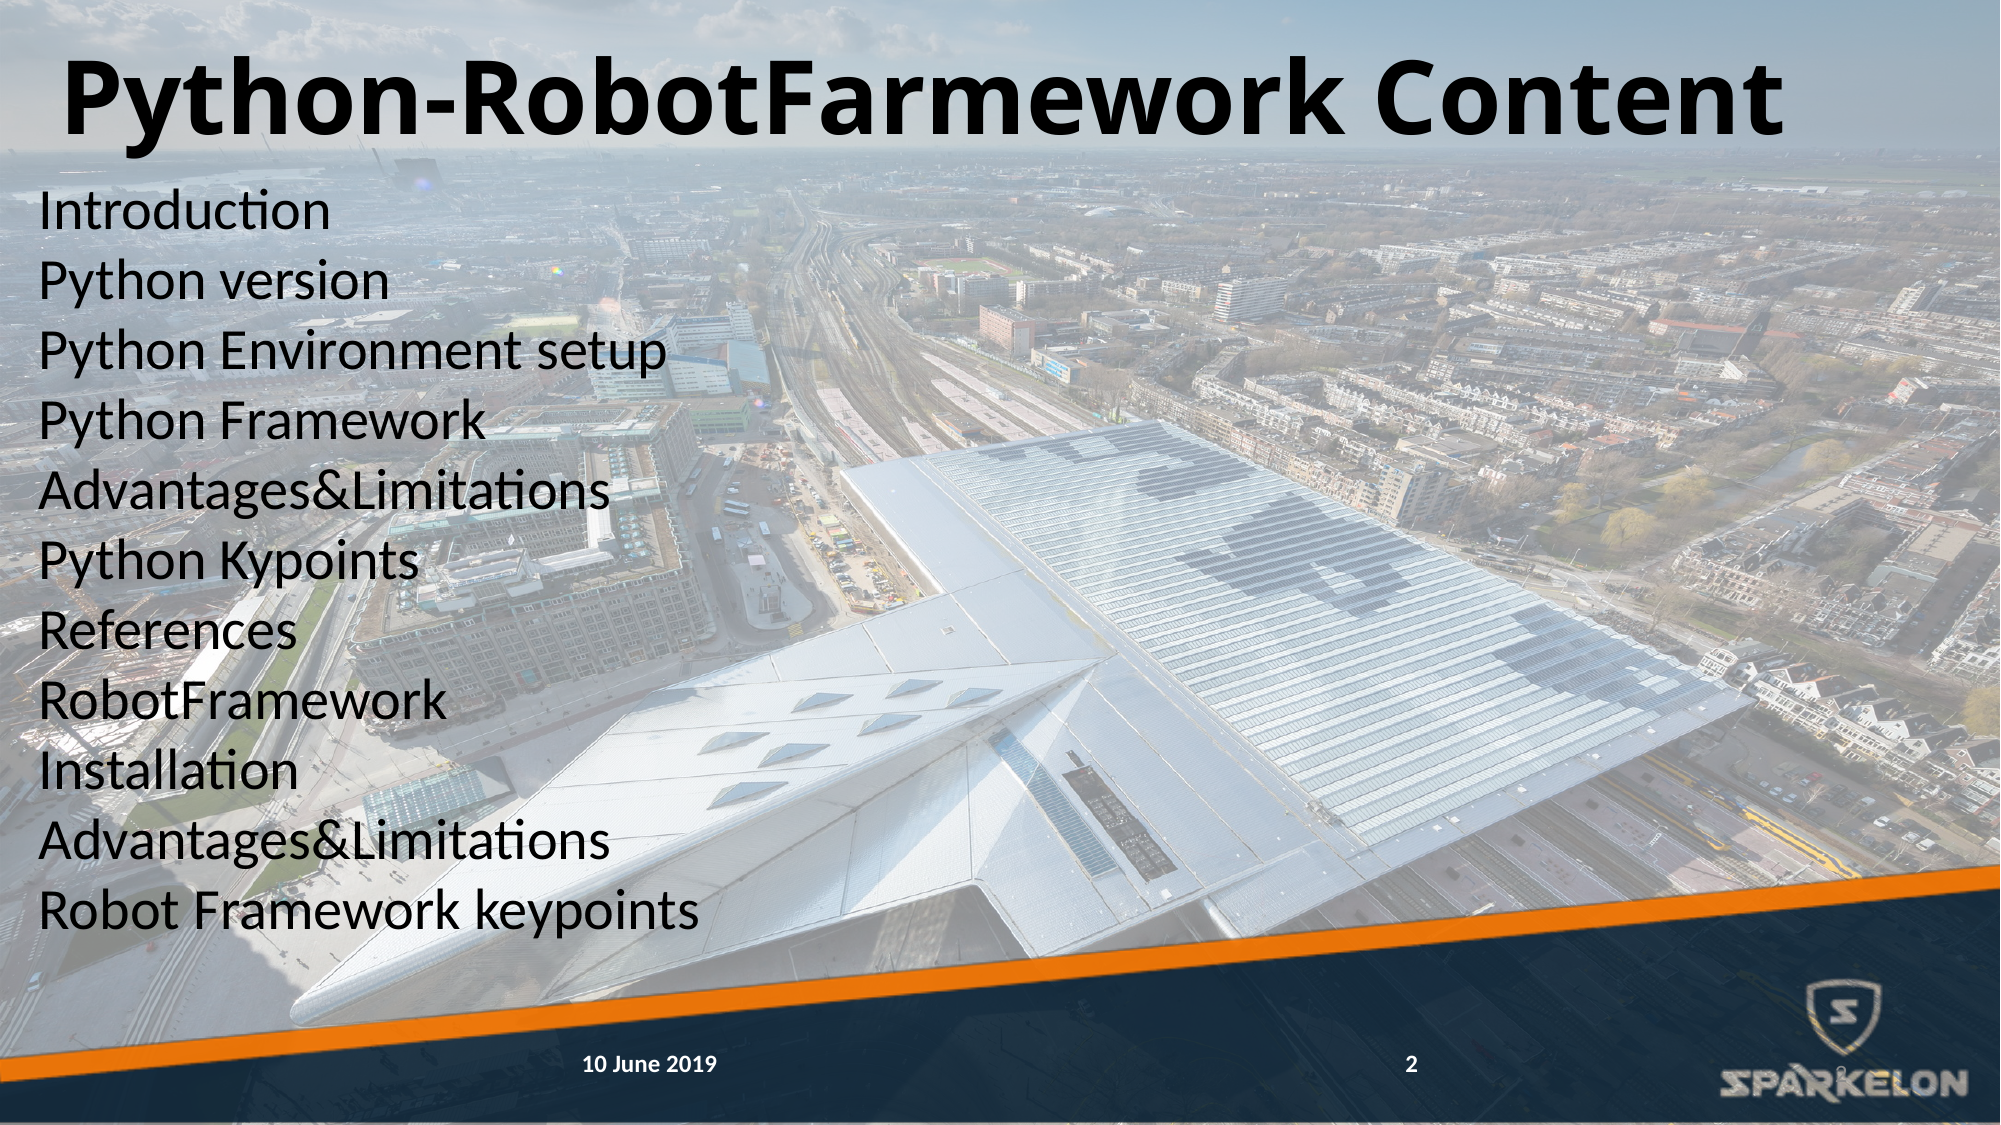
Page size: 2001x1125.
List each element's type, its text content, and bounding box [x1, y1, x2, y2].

text_box Python-RobotFarmework Content [44, 17, 1835, 164]
text_box Introduction Python version Python Environment setup Python Framework Advantages&Limitations Python Kypoints References RobotFramework Installation Advantages&Limitations Robot Framework keypoints [23, 164, 1892, 691]
picture [0, 691, 2000, 1125]
